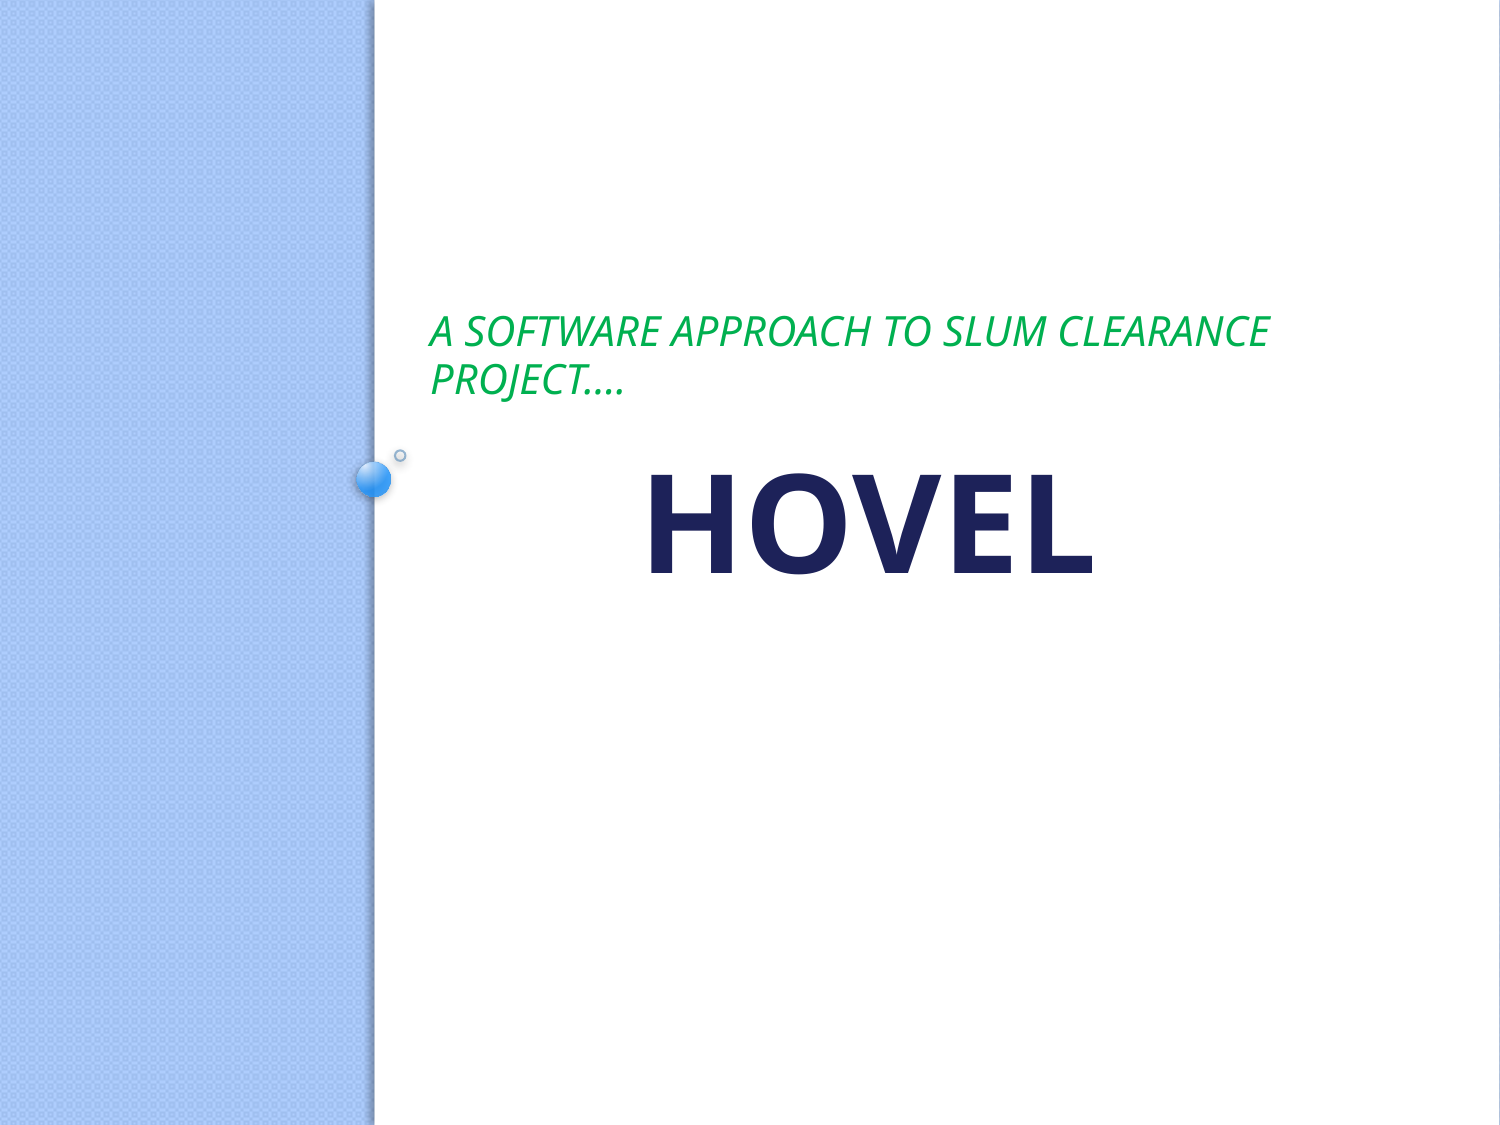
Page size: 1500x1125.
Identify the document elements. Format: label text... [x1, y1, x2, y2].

title HOVEL [624, 500, 1500, 1024]
list A SOFTWARE APPROACH TO SLUM CLEARANCE PROJECT…. [412, 162, 1463, 411]
